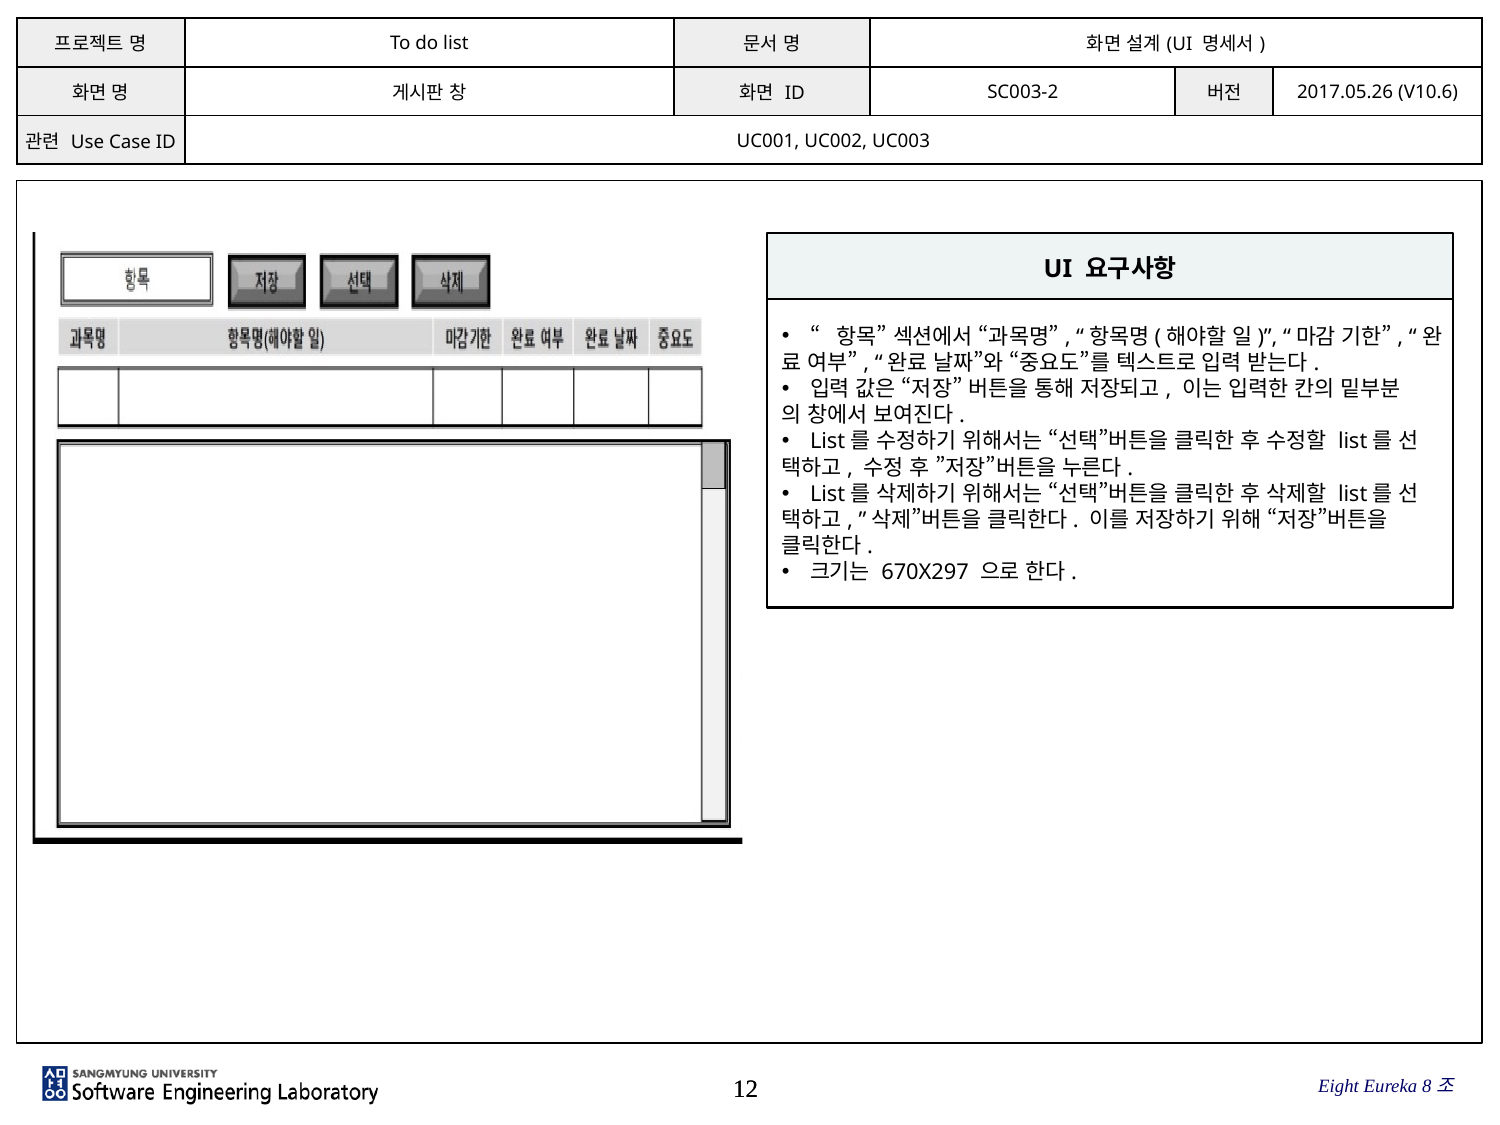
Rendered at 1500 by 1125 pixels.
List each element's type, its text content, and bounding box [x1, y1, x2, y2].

table_cell 관련 Use Case ID [18, 116, 184, 163]
table_cell 게시판 창 [186, 68, 673, 115]
table_cell 화면 ID [675, 68, 869, 115]
table_cell 버전 [1176, 68, 1272, 115]
table_header 문서 명 [675, 19, 869, 66]
picture [32, 232, 743, 845]
table_header 프로젝트 명 [18, 19, 184, 66]
table_cell SC003-2 [871, 68, 1174, 115]
footer Eight Eureka 8조 [994, 1060, 1454, 1110]
table_header 화면 설계(UI 명세서) [871, 19, 1481, 66]
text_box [766, 232, 1454, 608]
table_cell 2017.05.26 (V10.6) [1274, 68, 1481, 115]
table_header To do list [186, 19, 673, 66]
picture [42, 1066, 382, 1106]
table_cell UC001, UC002, UC003 [186, 116, 1481, 163]
table_cell 화면 명 [18, 68, 184, 115]
